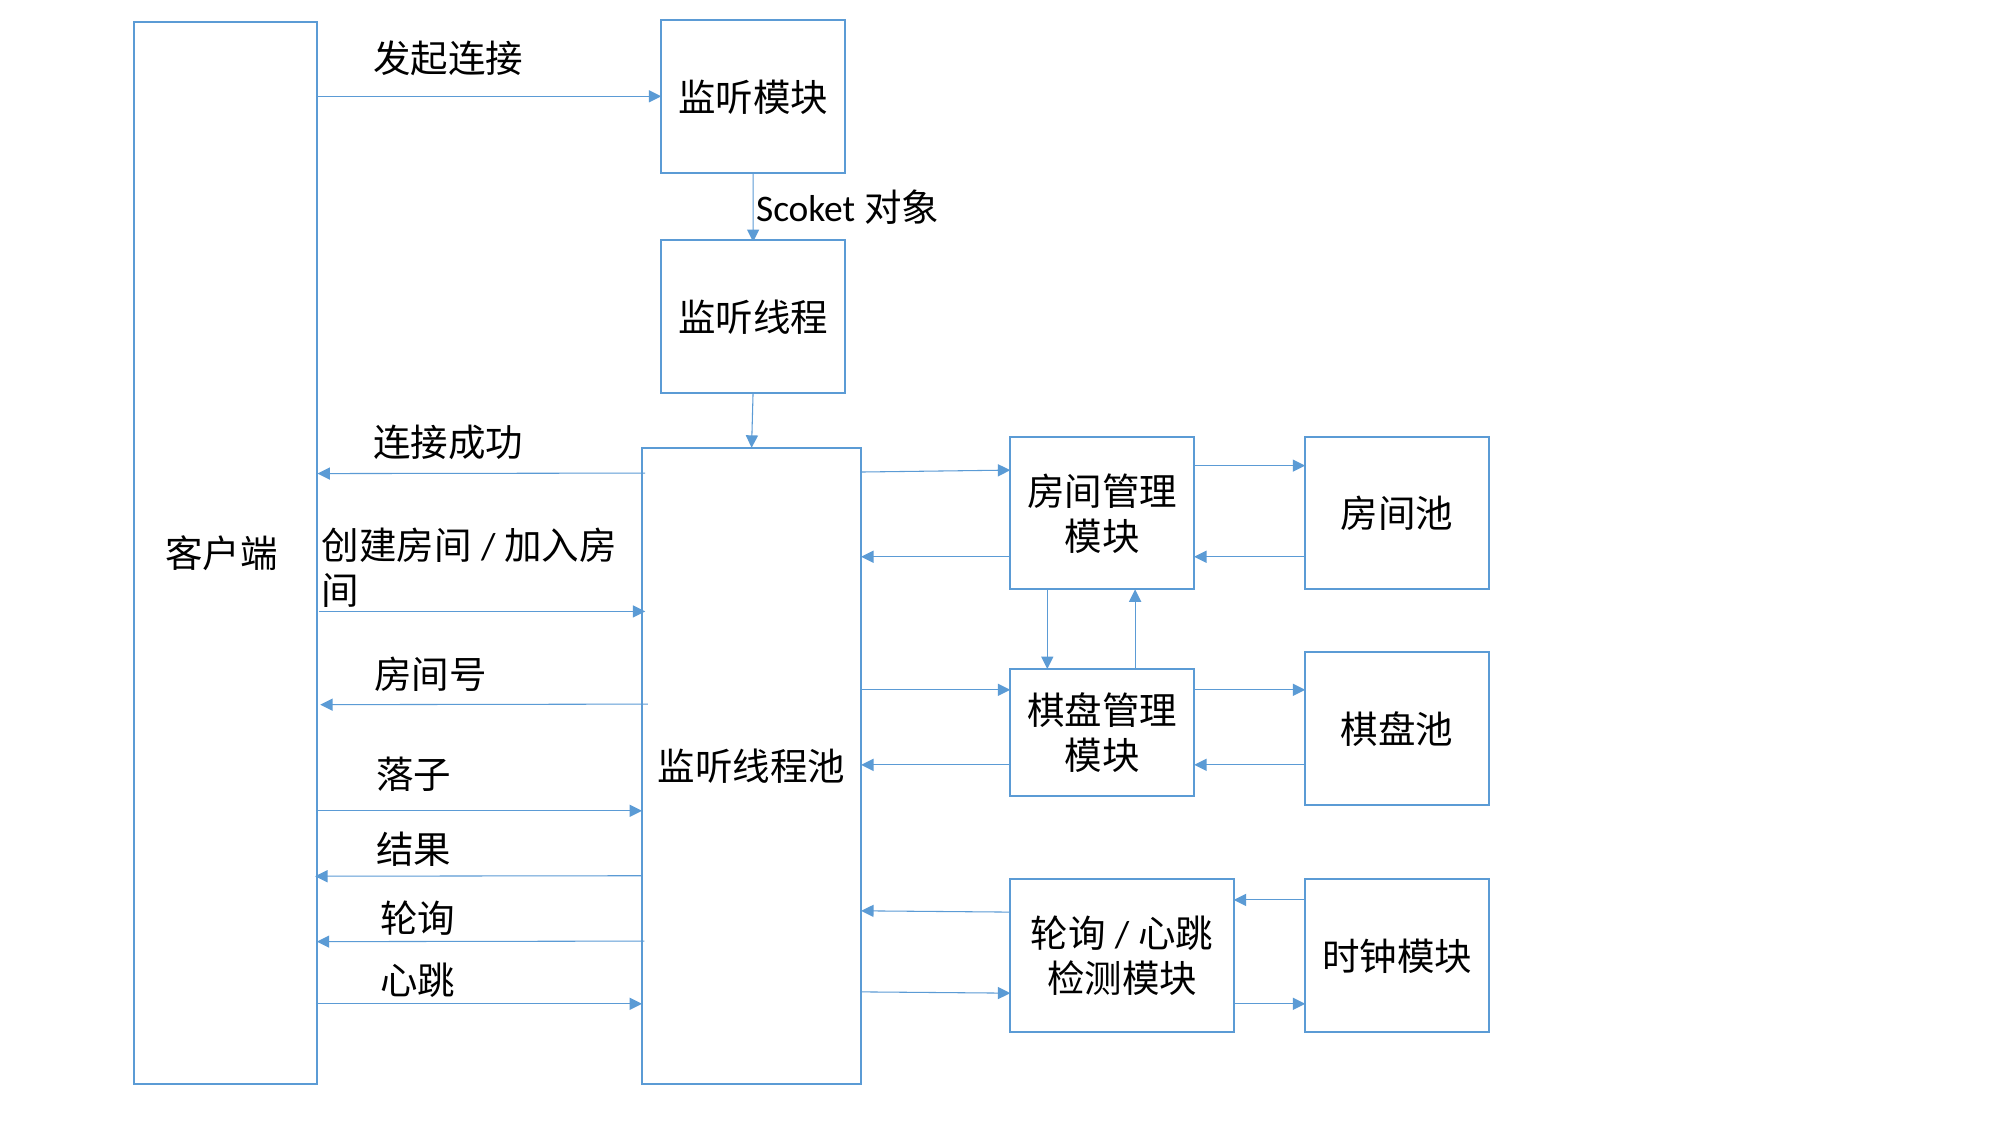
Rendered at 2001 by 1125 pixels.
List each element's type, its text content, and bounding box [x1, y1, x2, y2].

text_box 落子 [361, 743, 624, 804]
text_box 监听模块 [660, 19, 846, 174]
text_box 结果 [361, 818, 624, 875]
text_box Scoket对象 [741, 176, 753, 236]
text_box 创建房间/加入房间 [307, 514, 643, 620]
text_box 监听线程池 [641, 447, 862, 1085]
text_box 轮询 [365, 887, 628, 941]
text_box 连接成功 [358, 411, 621, 472]
text_box 房间池 [1304, 436, 1490, 590]
text_box 棋盘池 [1304, 651, 1490, 806]
text_box 轮询 [365, 942, 628, 948]
text_box 轮询/心跳检测模块 [1009, 878, 1235, 1033]
text_box 棋盘管理模块 [1009, 668, 1195, 797]
text_box 时钟模块 [1304, 878, 1490, 1033]
text_box 客户端 [133, 21, 318, 1085]
text_box 发起连接 [358, 27, 547, 88]
text_box 心跳 [365, 1004, 628, 1009]
text_box 房间管理模块 [1009, 436, 1195, 590]
text_box 心跳 [365, 949, 628, 1003]
text_box 监听线程 [660, 239, 846, 394]
text_box 房间号 [359, 643, 622, 704]
text_box Scoket对象 [754, 176, 955, 236]
